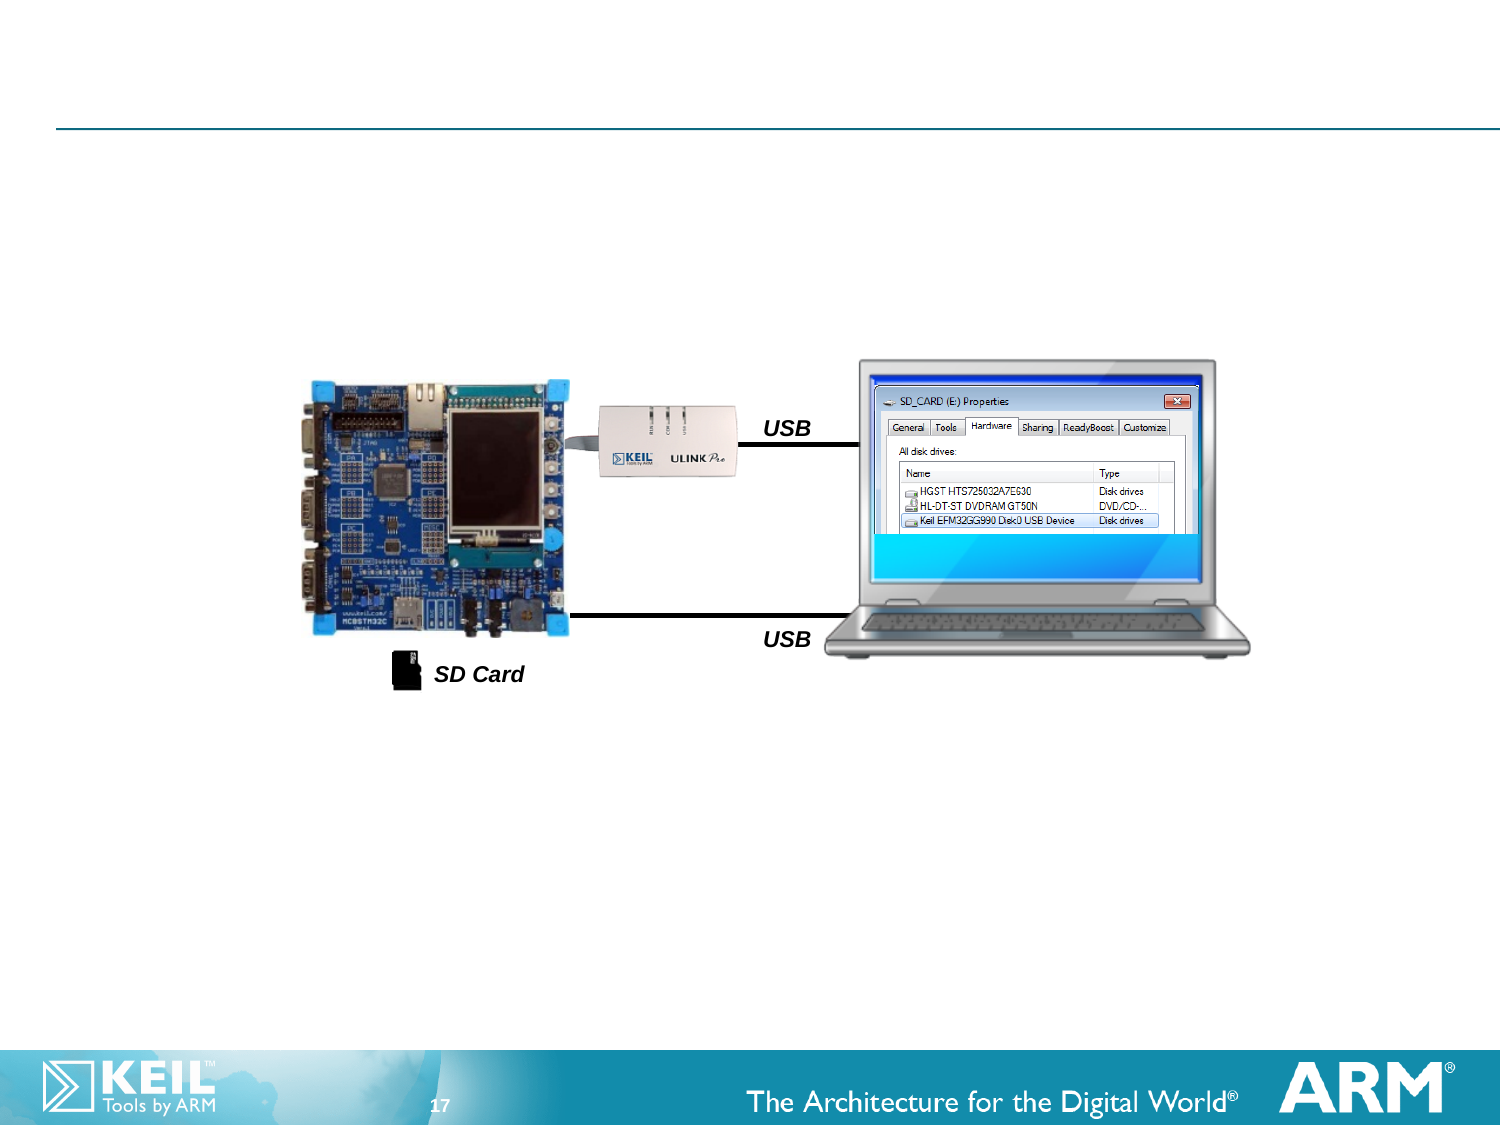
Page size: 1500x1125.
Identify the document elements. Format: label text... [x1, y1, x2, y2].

text_box USB [748, 401, 803, 443]
picture [384, 648, 429, 693]
picture [808, 278, 1260, 729]
text_box USB [748, 625, 803, 654]
text_box SD Card [419, 647, 560, 689]
picture [0, 780, 1500, 1125]
picture [300, 379, 739, 638]
